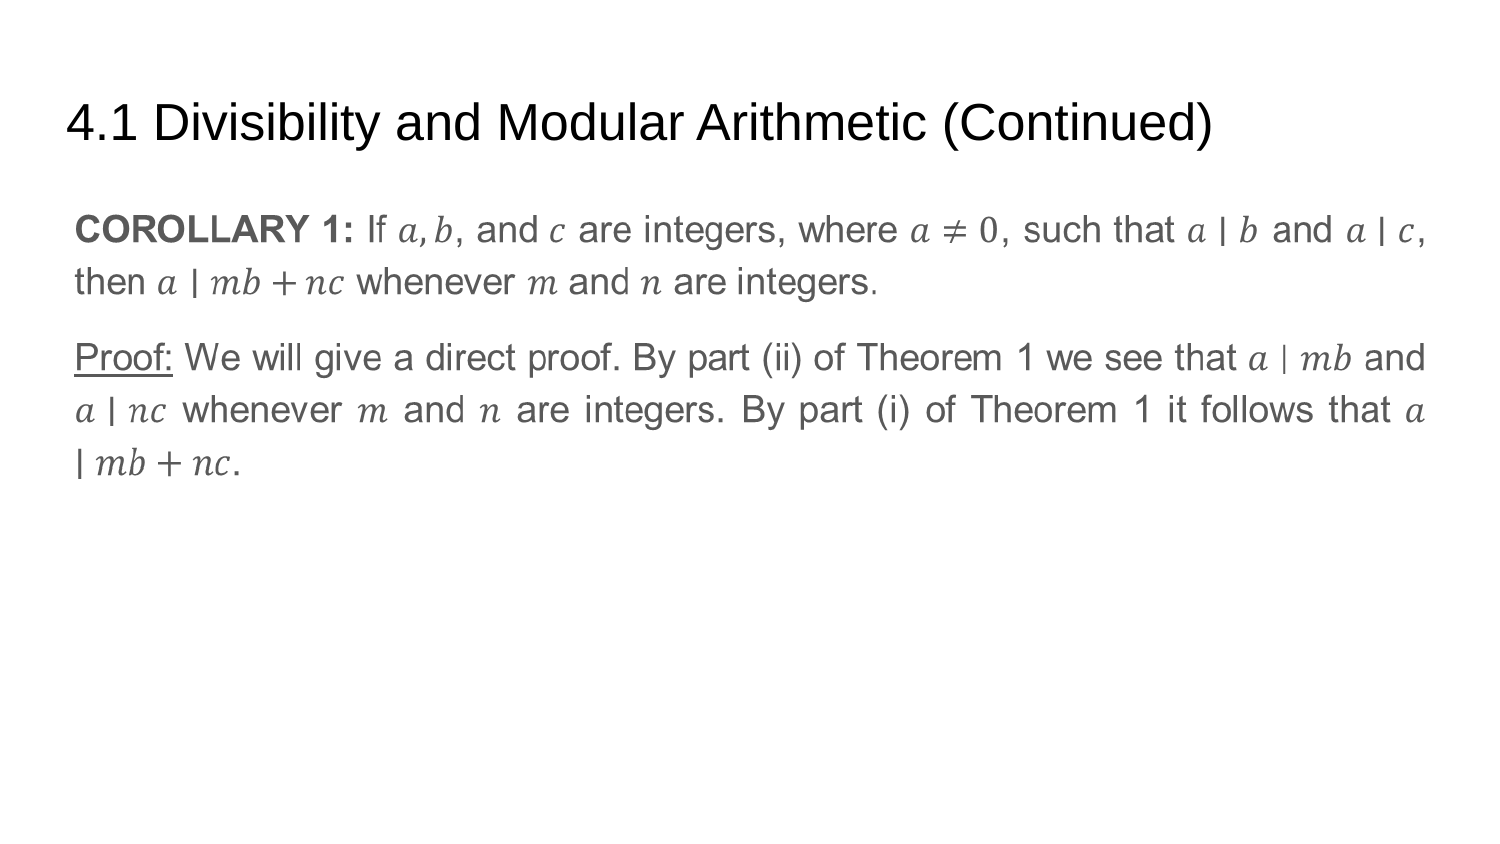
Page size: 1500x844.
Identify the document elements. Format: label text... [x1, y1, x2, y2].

title 4.1 Divisibility and Modular Arithmetic (Continued) [51, 72, 1449, 167]
list [51, 189, 1449, 750]
